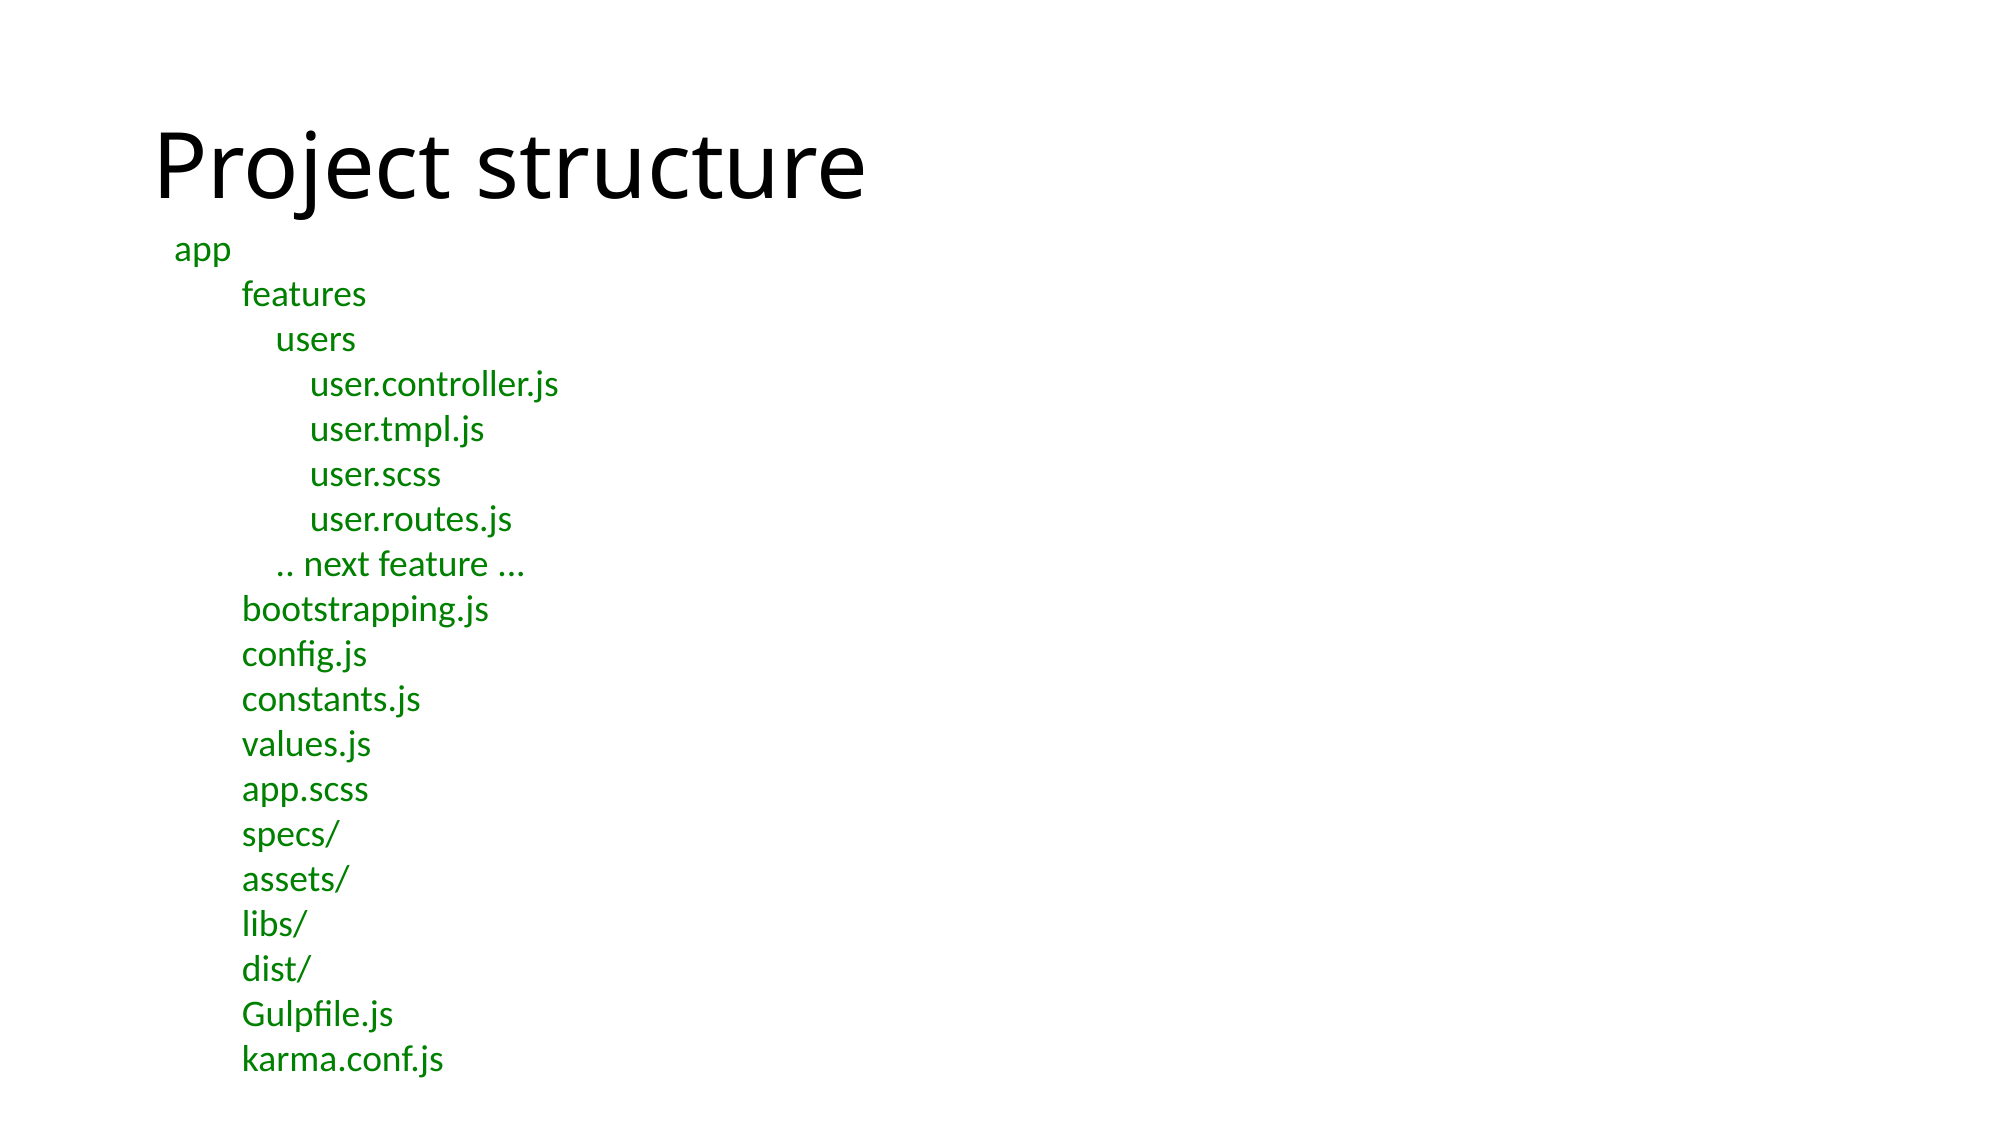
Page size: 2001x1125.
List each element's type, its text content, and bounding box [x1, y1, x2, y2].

text_box app features users user.controller.js user.tmpl.js user.scss user.routes.js .. next feature ... bootstrapping.js config.js constants.js values.js app.scss specs/ assets/ libs/ dist/ Gulpfile.js karma.conf.js [159, 216, 1160, 1087]
title Project structure [137, 59, 1863, 278]
